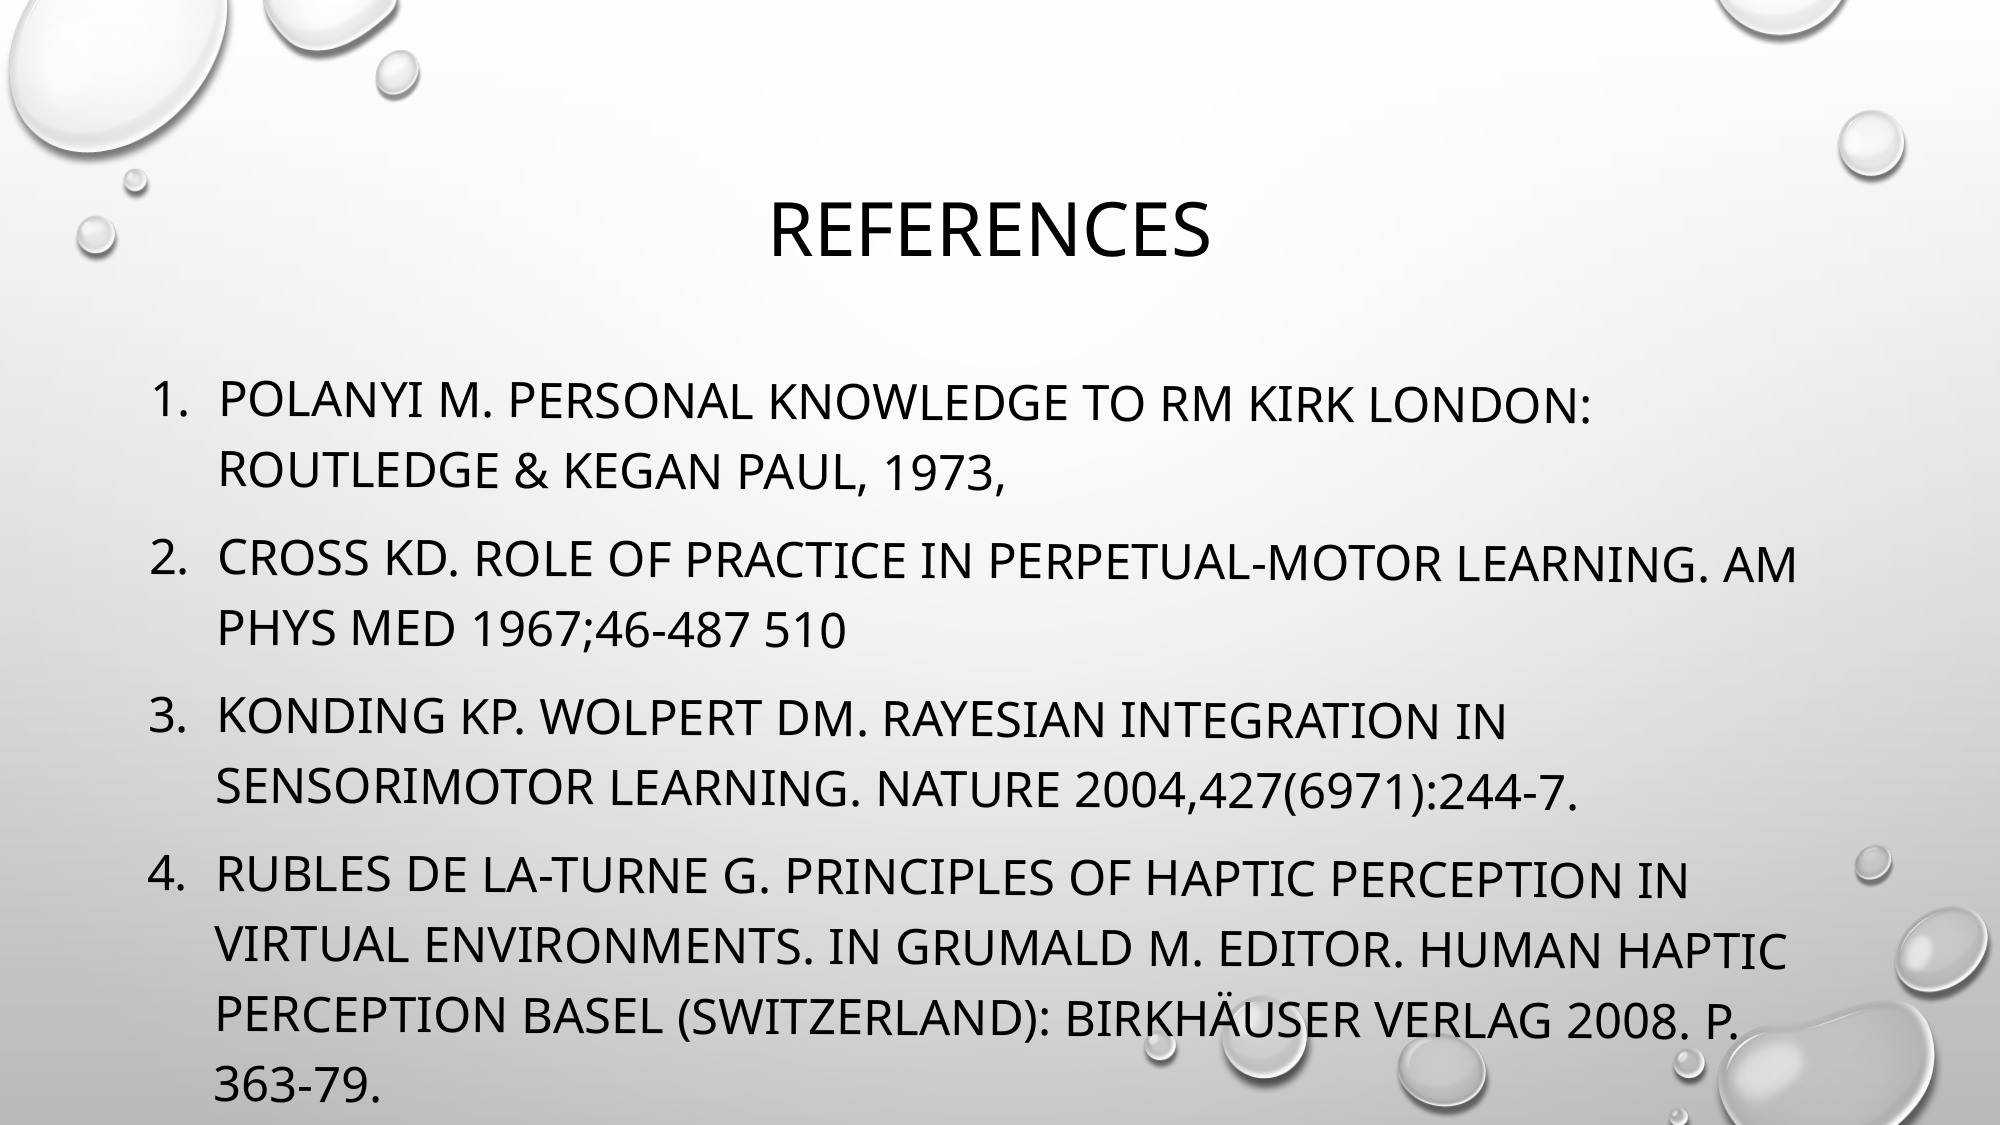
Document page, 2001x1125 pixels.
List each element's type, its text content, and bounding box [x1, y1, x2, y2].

title References [149, 101, 1851, 359]
picture [0, 0, 2000, 1125]
list Polanyi M. Personal knowledge to RM Kirk London: Routledge & Kegan Paul, 1973, Cross KD. Role of practice in perpetual-motor learning. Am Phys Med 1967;46-487 510 konding KP. Wolpert DM. Rayesian integration in sensorimotor learning. Nature 2004,427(6971):244-7. Rubles de La-turne G. Principles of haptic perception in virtual environments. In Grumald M. editor. Human haptic perception Basel (Switzerland): Birkhäuser Verlag 2008. p. 363-79. [130, 347, 1853, 1125]
